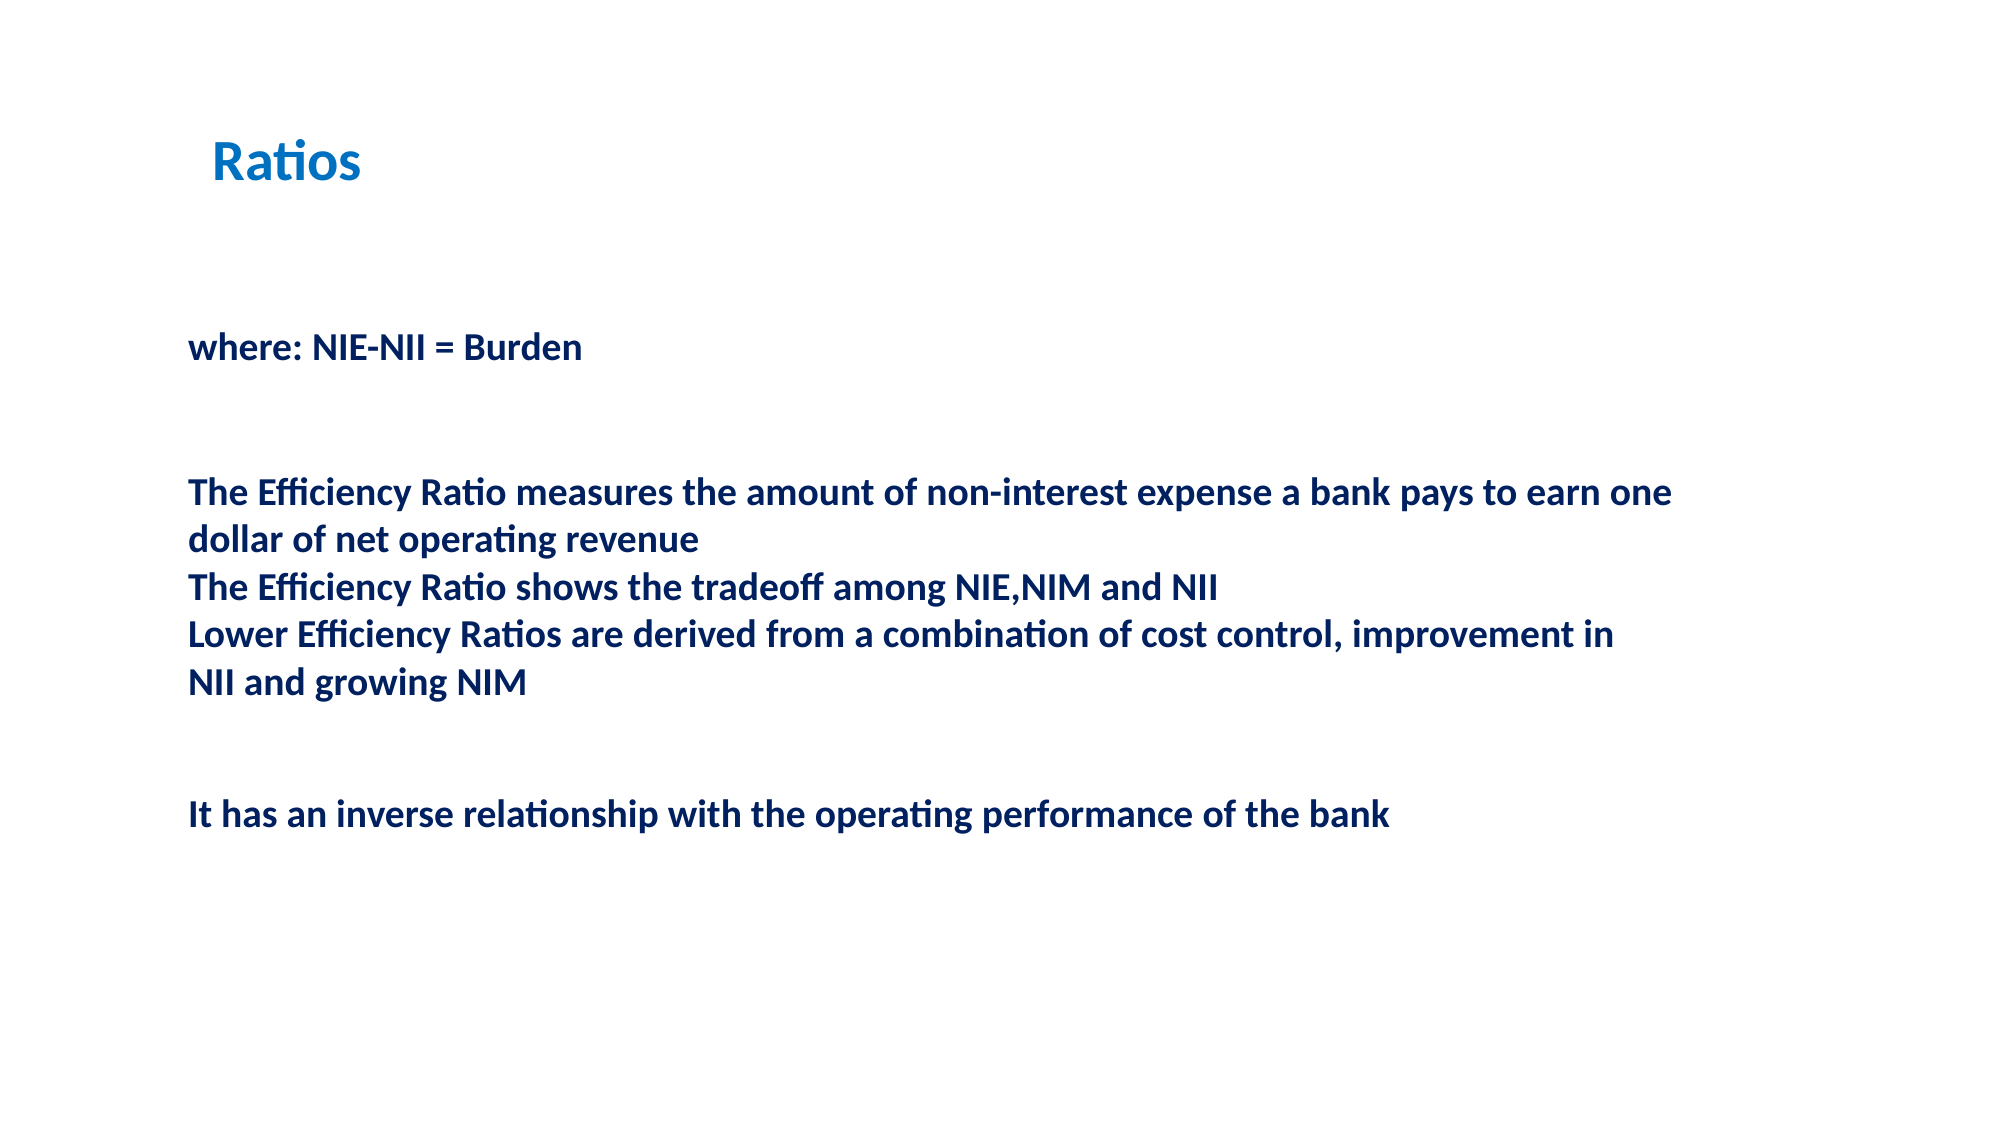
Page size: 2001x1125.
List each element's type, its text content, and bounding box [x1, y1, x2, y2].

text_box Ratios [197, 114, 1724, 270]
